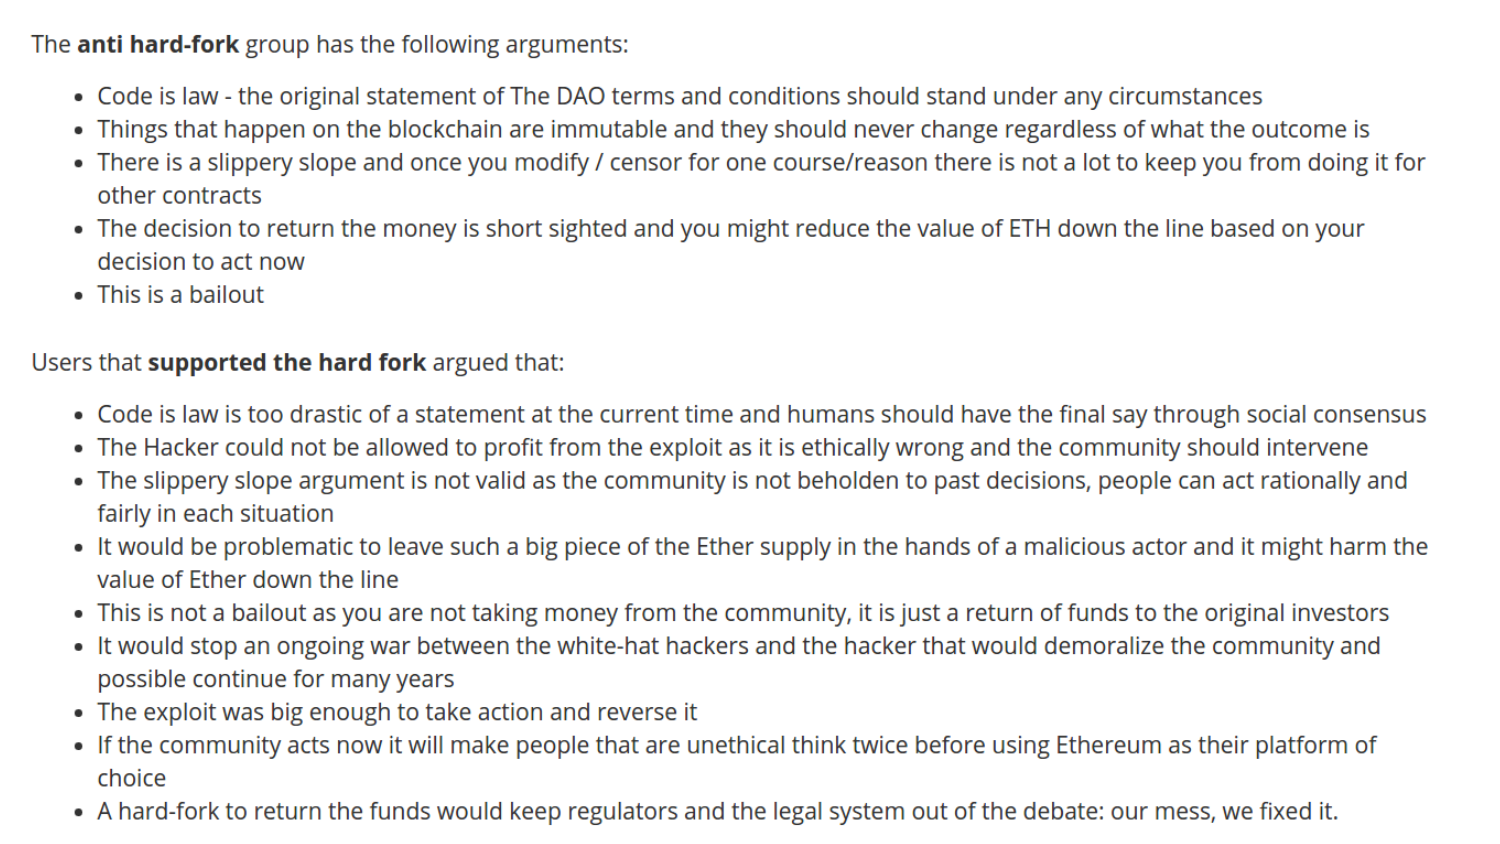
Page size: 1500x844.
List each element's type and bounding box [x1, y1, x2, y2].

picture [24, 335, 1440, 835]
picture [24, 24, 1440, 324]
